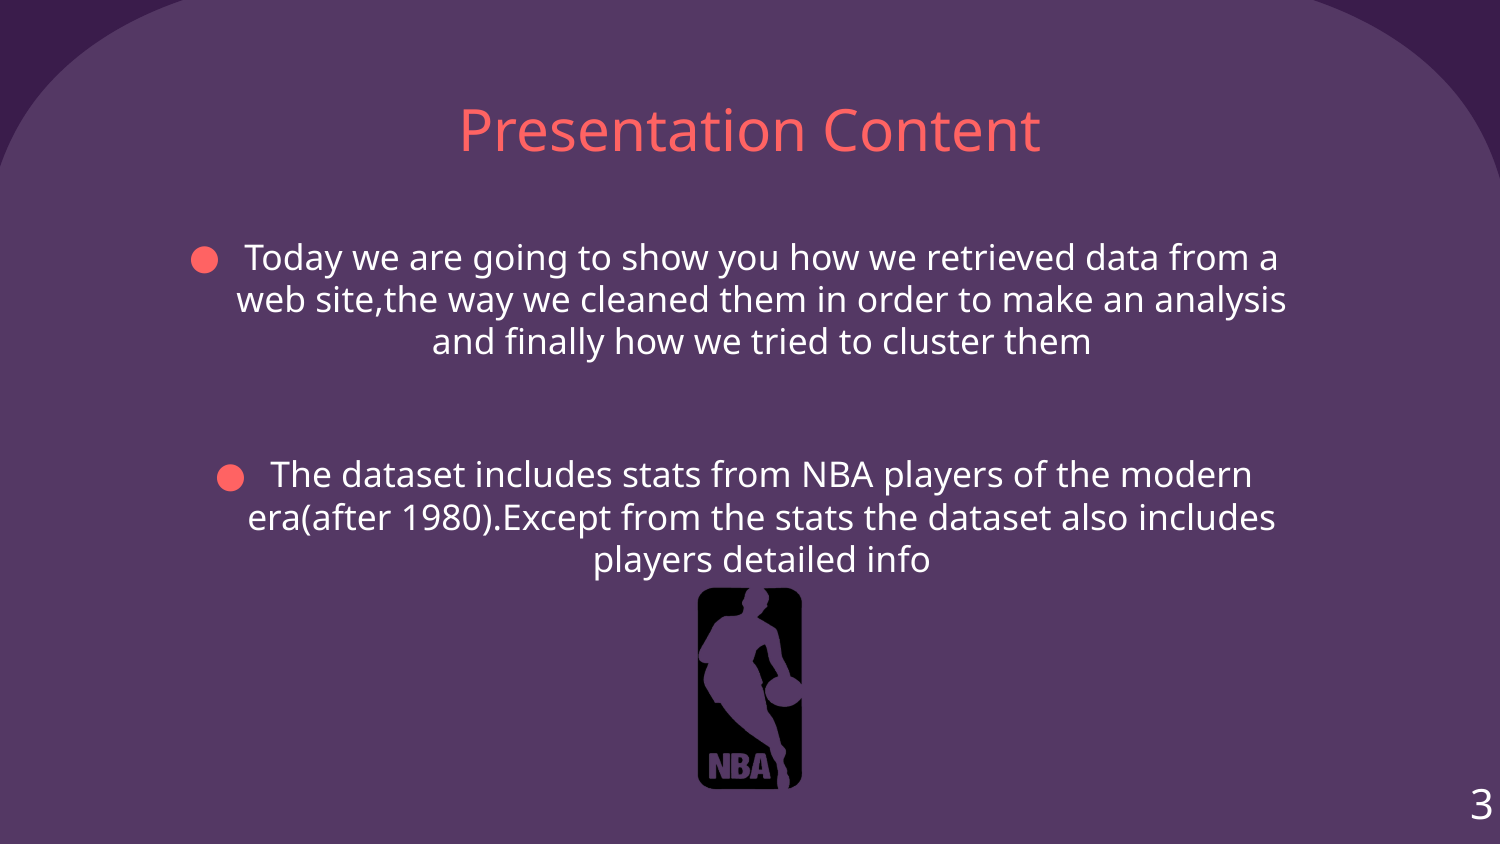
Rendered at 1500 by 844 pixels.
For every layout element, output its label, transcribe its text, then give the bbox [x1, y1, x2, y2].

subtitle Today we are going to show you how we retrieved data from a web site,the way we cleaned them in order to make an analysis and finally how we tried to cluster them The dataset includes stats from NBA players of the modern era(after 1980).Except from the stats the dataset also includes players detailed info [54, 189, 1321, 756]
text_box 3 [1454, 762, 1500, 843]
title Presentation Content [116, 88, 1383, 167]
picture [616, 580, 884, 798]
